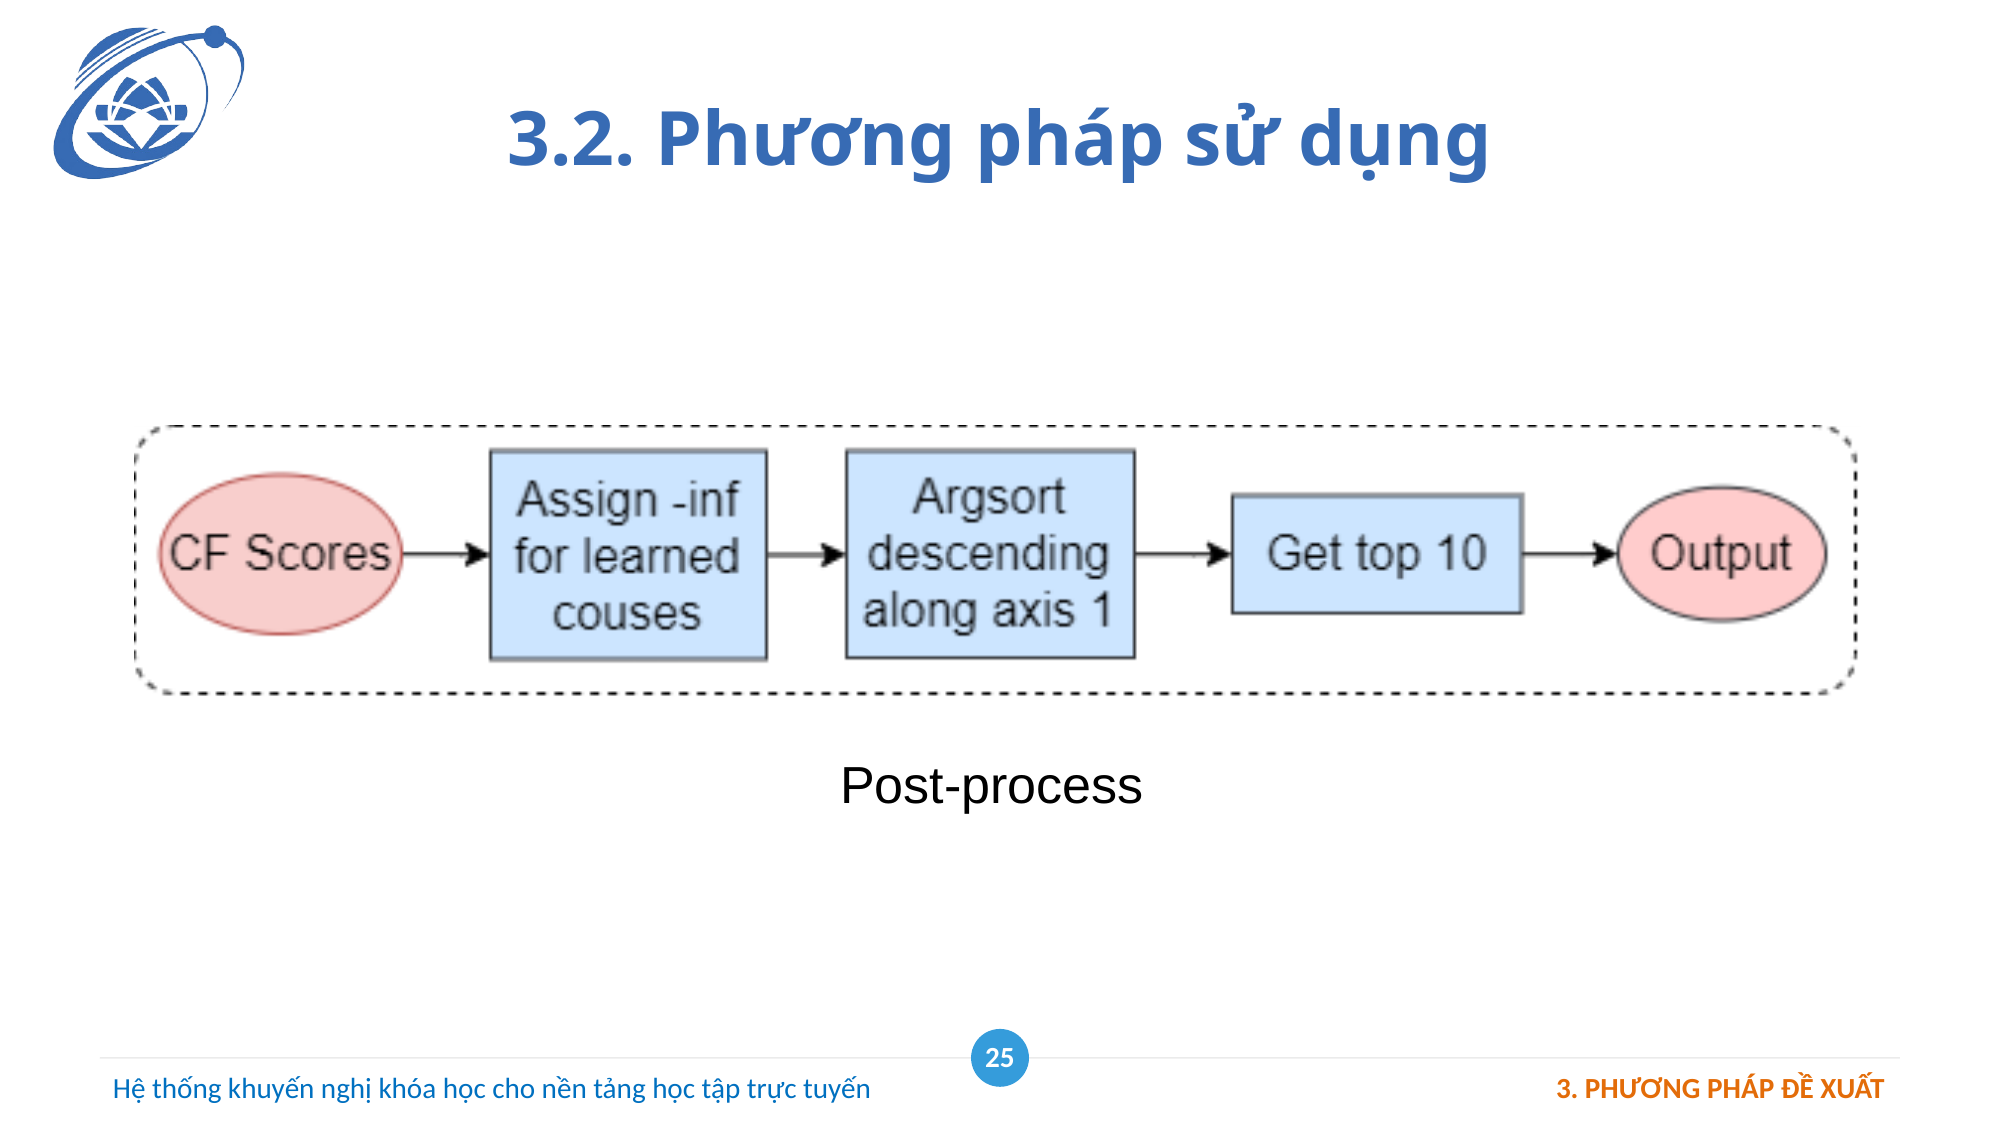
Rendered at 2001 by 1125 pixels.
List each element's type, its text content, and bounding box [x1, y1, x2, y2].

text_box 3.2. Phương pháp sử dụng [193, 46, 1807, 207]
text_box Post-process [825, 744, 1173, 822]
picture [52, 24, 246, 185]
picture [134, 424, 1862, 700]
text_box Hệ thống khuyến nghị khóa học cho nền tảng học tập trực tuyến [97, 1062, 988, 1113]
slide_number ‹#› [957, 1024, 1043, 1088]
text_box 3. PHƯƠNG PHÁP ĐỀ XUẤT [1042, 1062, 1900, 1113]
